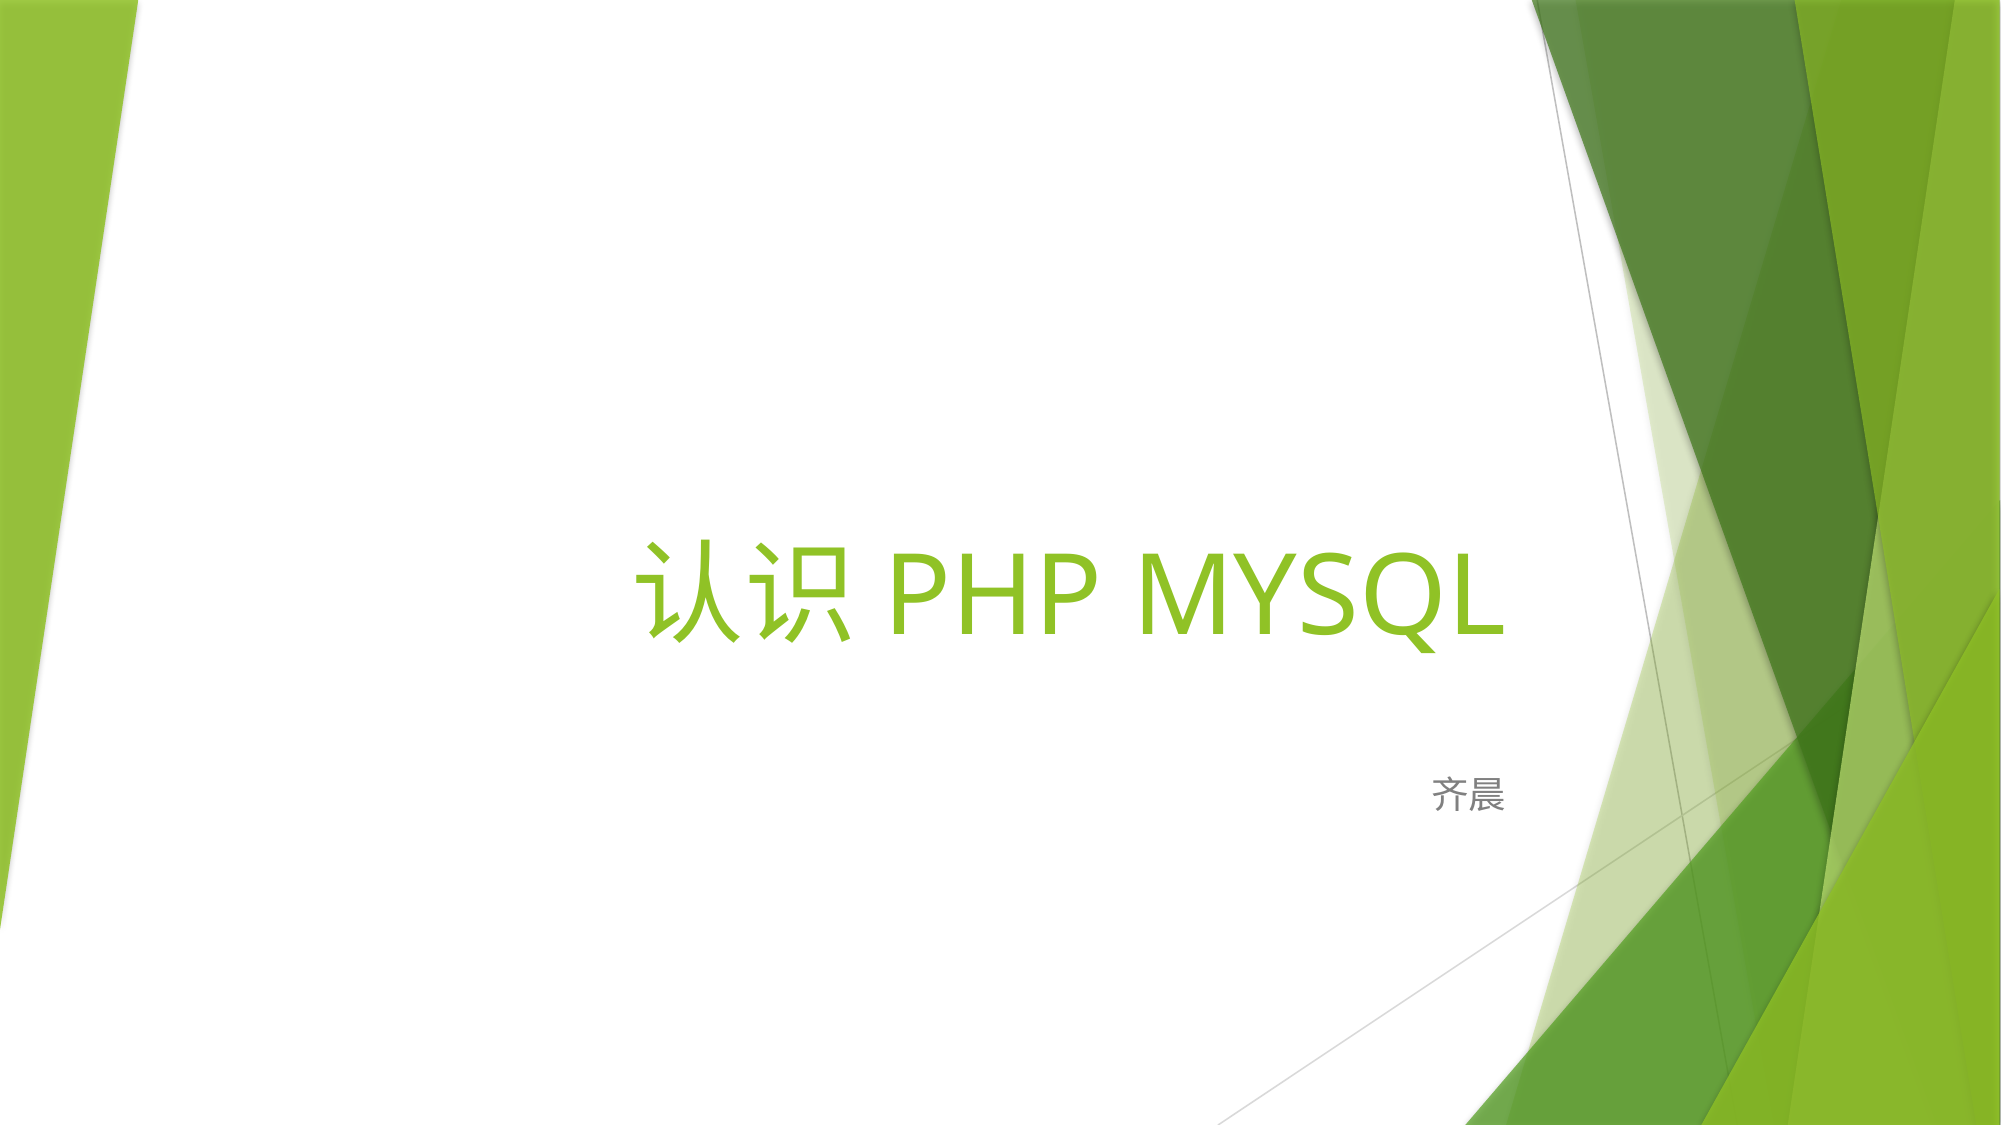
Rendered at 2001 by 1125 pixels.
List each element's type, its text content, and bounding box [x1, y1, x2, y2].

title 认识PHP MYSQL [383, 541, 1522, 665]
subtitle 齐晨 [1042, 763, 1522, 845]
